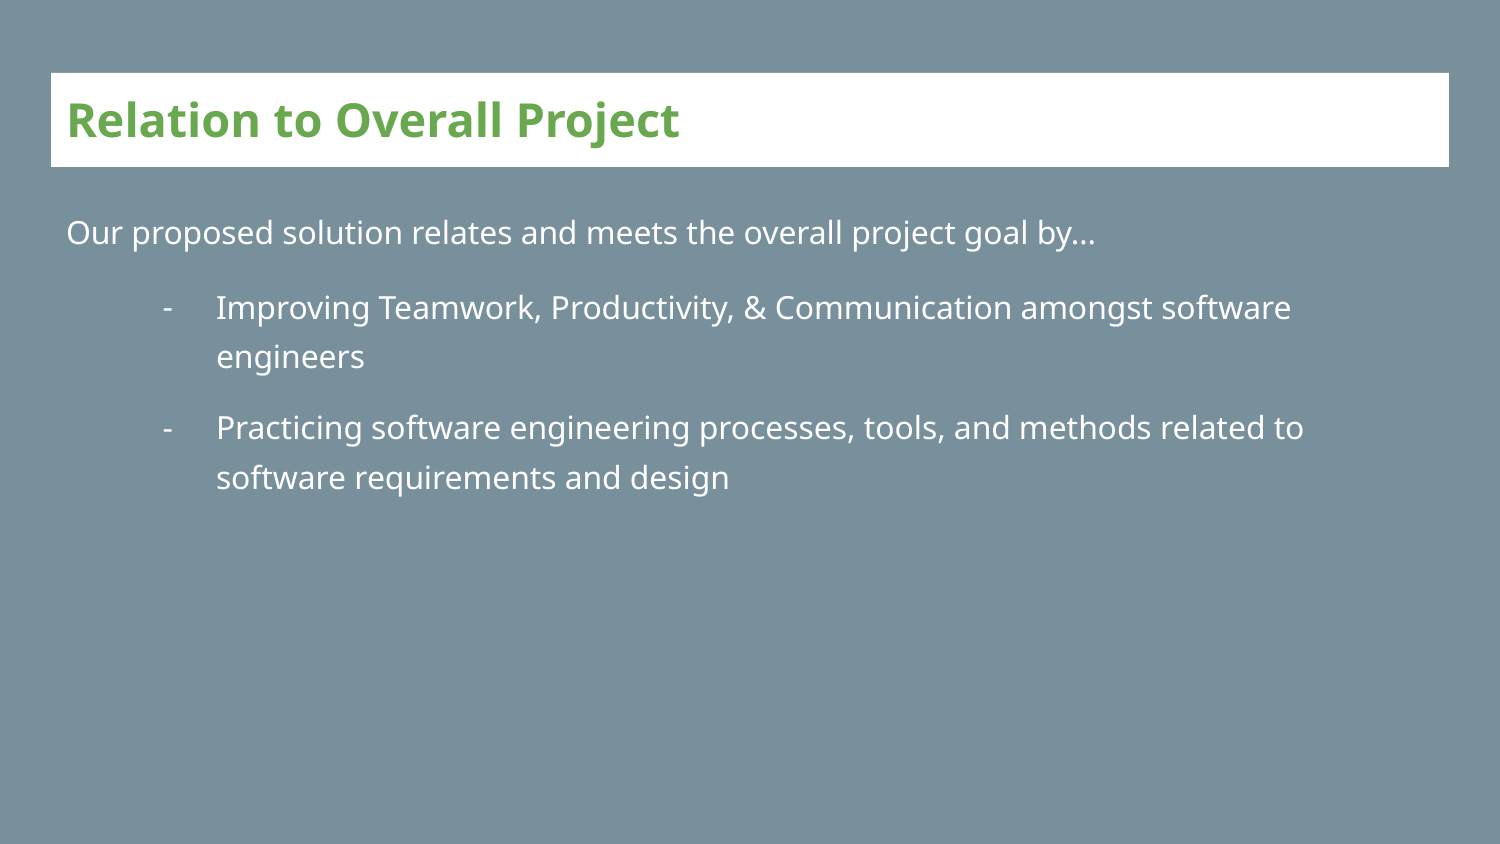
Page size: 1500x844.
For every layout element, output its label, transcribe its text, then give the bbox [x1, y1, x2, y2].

list Our proposed solution relates and meets the overall project goal by… Improving Teamwork, Productivity, & Communication amongst software engineers Practicing software engineering processes, tools, and methods related to software requirements and design [51, 189, 1449, 750]
title Relation to Overall Project [51, 72, 1449, 167]
